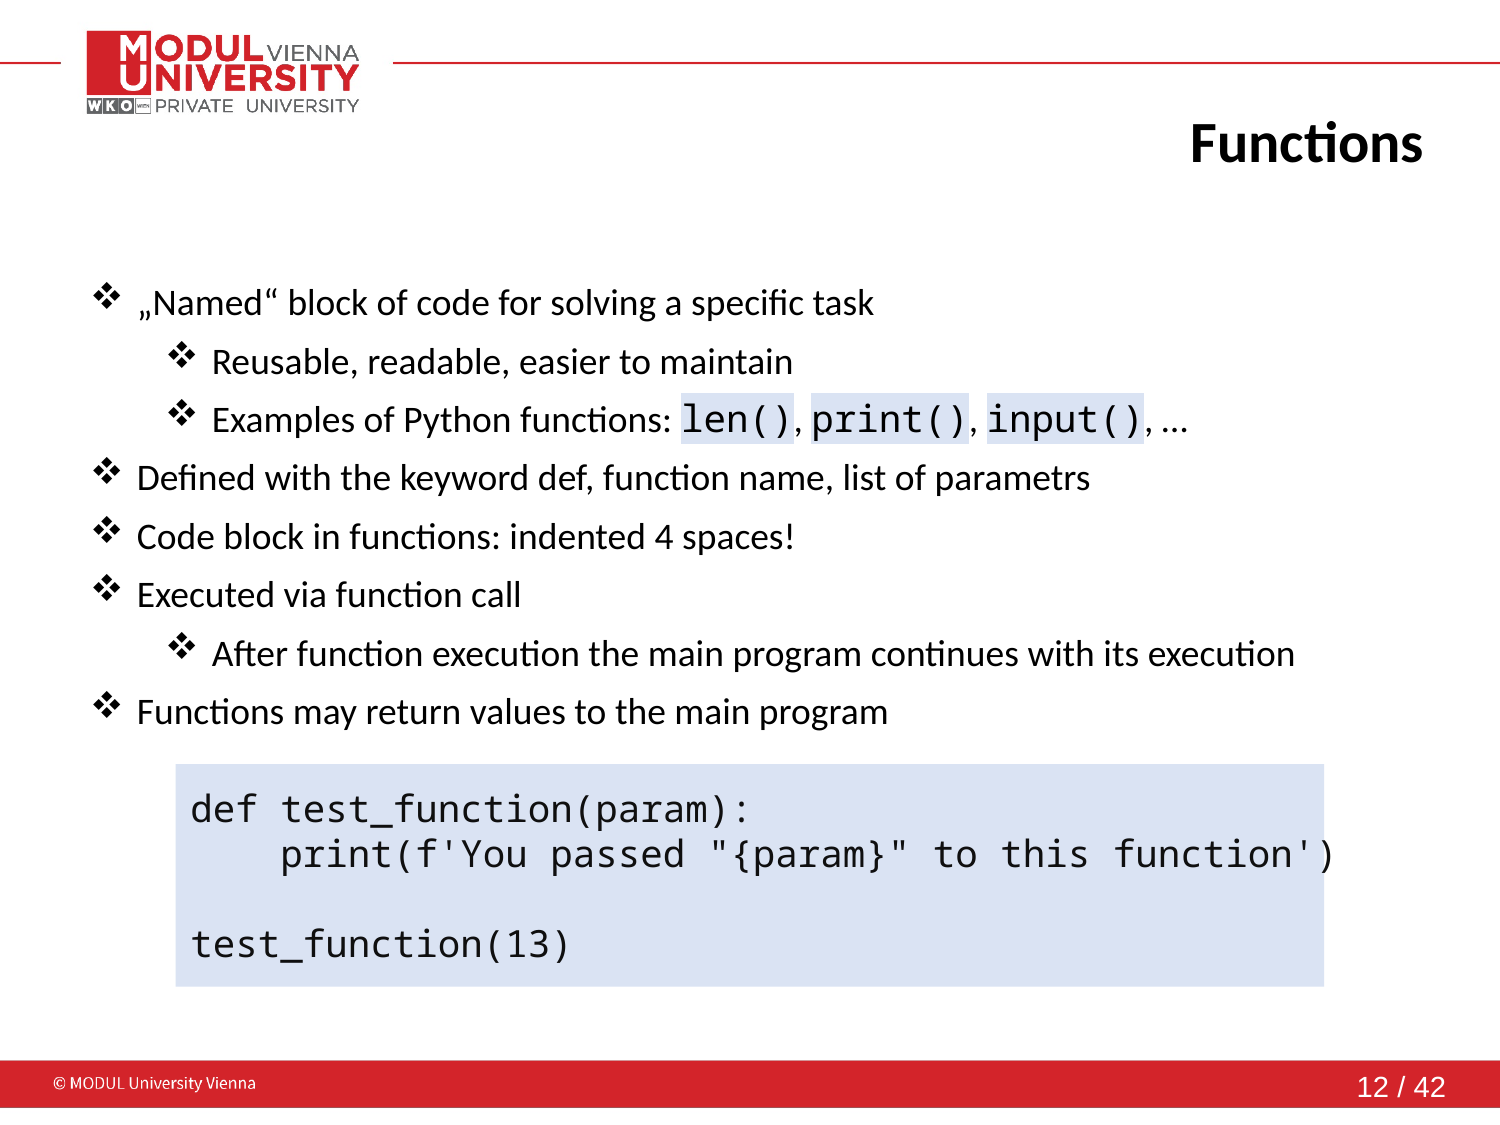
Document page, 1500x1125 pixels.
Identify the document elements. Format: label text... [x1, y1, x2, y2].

text_box def test_function(param): print(f'You passed "{param}" to this function') test_function(13) [175, 764, 1325, 987]
list „Named“ block of code for solving a specific task Reusable, readable, easier to maintain Examples of Python functions: len(), print(), input(), … Defined with the keyword def, function name, list of parametrs Code block in functions: indented 4 spaces! Executed via function call After function execution the main program continues with its execution Functions may return values to the main program [75, 263, 1425, 744]
picture [0, 0, 1500, 1125]
title Functions [51, 45, 1439, 233]
